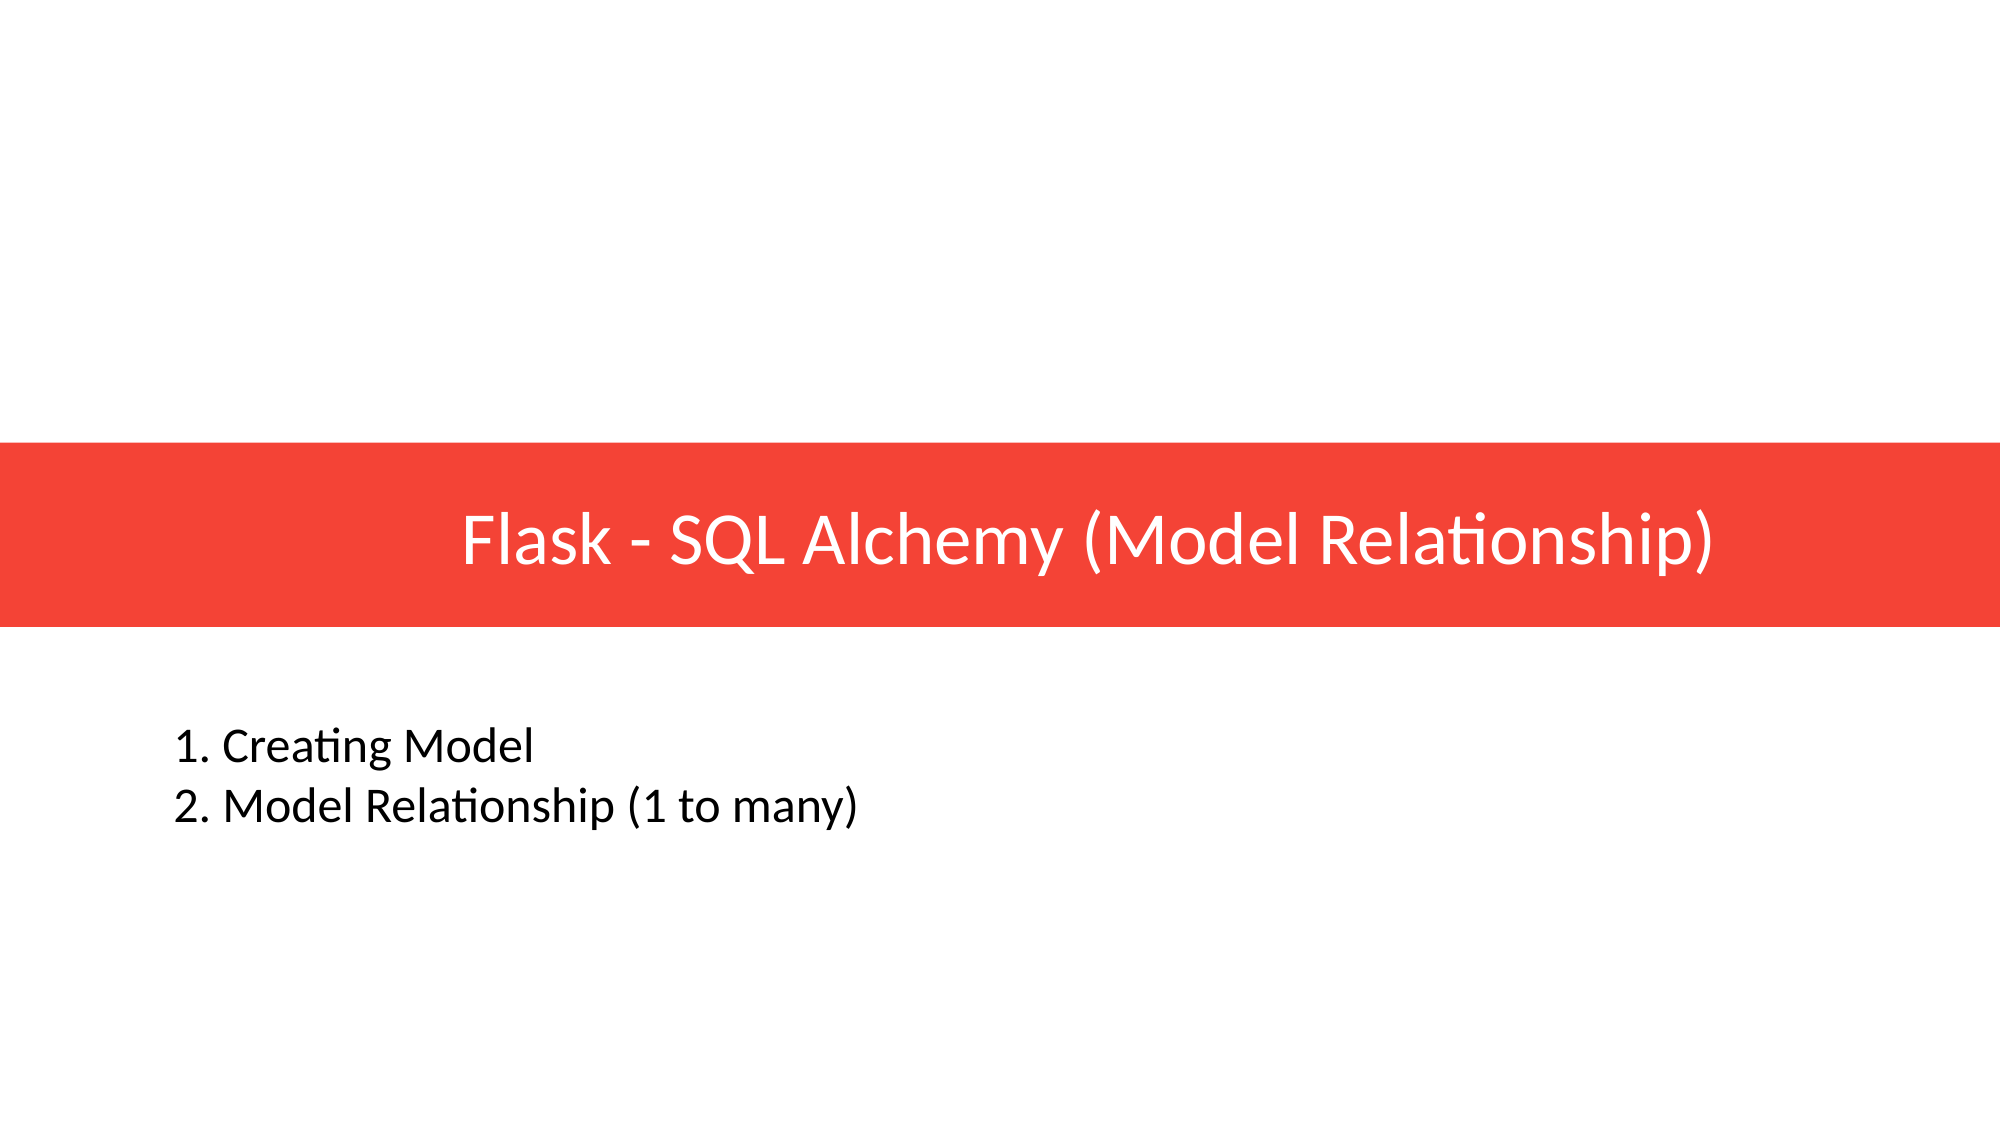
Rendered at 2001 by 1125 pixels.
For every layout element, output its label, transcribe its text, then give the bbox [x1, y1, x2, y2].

text_box Flask - SQL Alchemy (Model Relationship) [446, 481, 1733, 587]
text_box 1. Creating Model 2. Model Relationship (1 to many) [158, 705, 1618, 840]
text_box [0, 442, 2000, 628]
